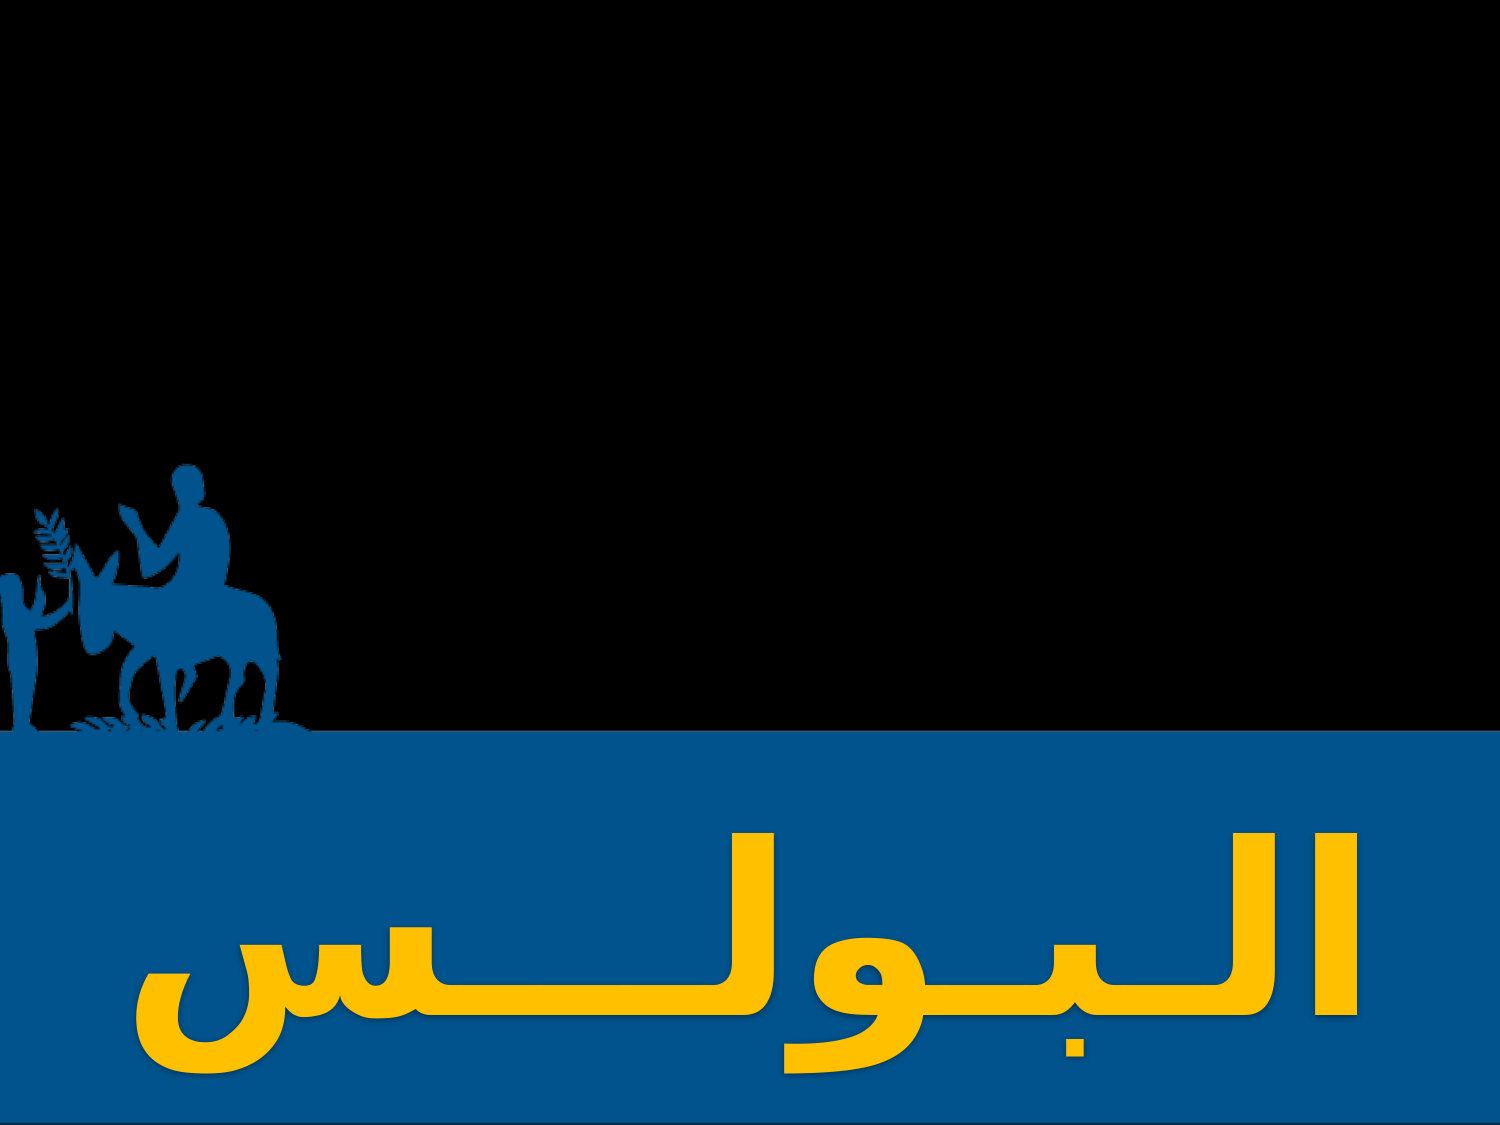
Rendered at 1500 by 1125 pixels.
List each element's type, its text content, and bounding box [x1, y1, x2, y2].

text_box الـبـولـــس [55, 746, 1445, 1093]
picture [0, 338, 1500, 1125]
